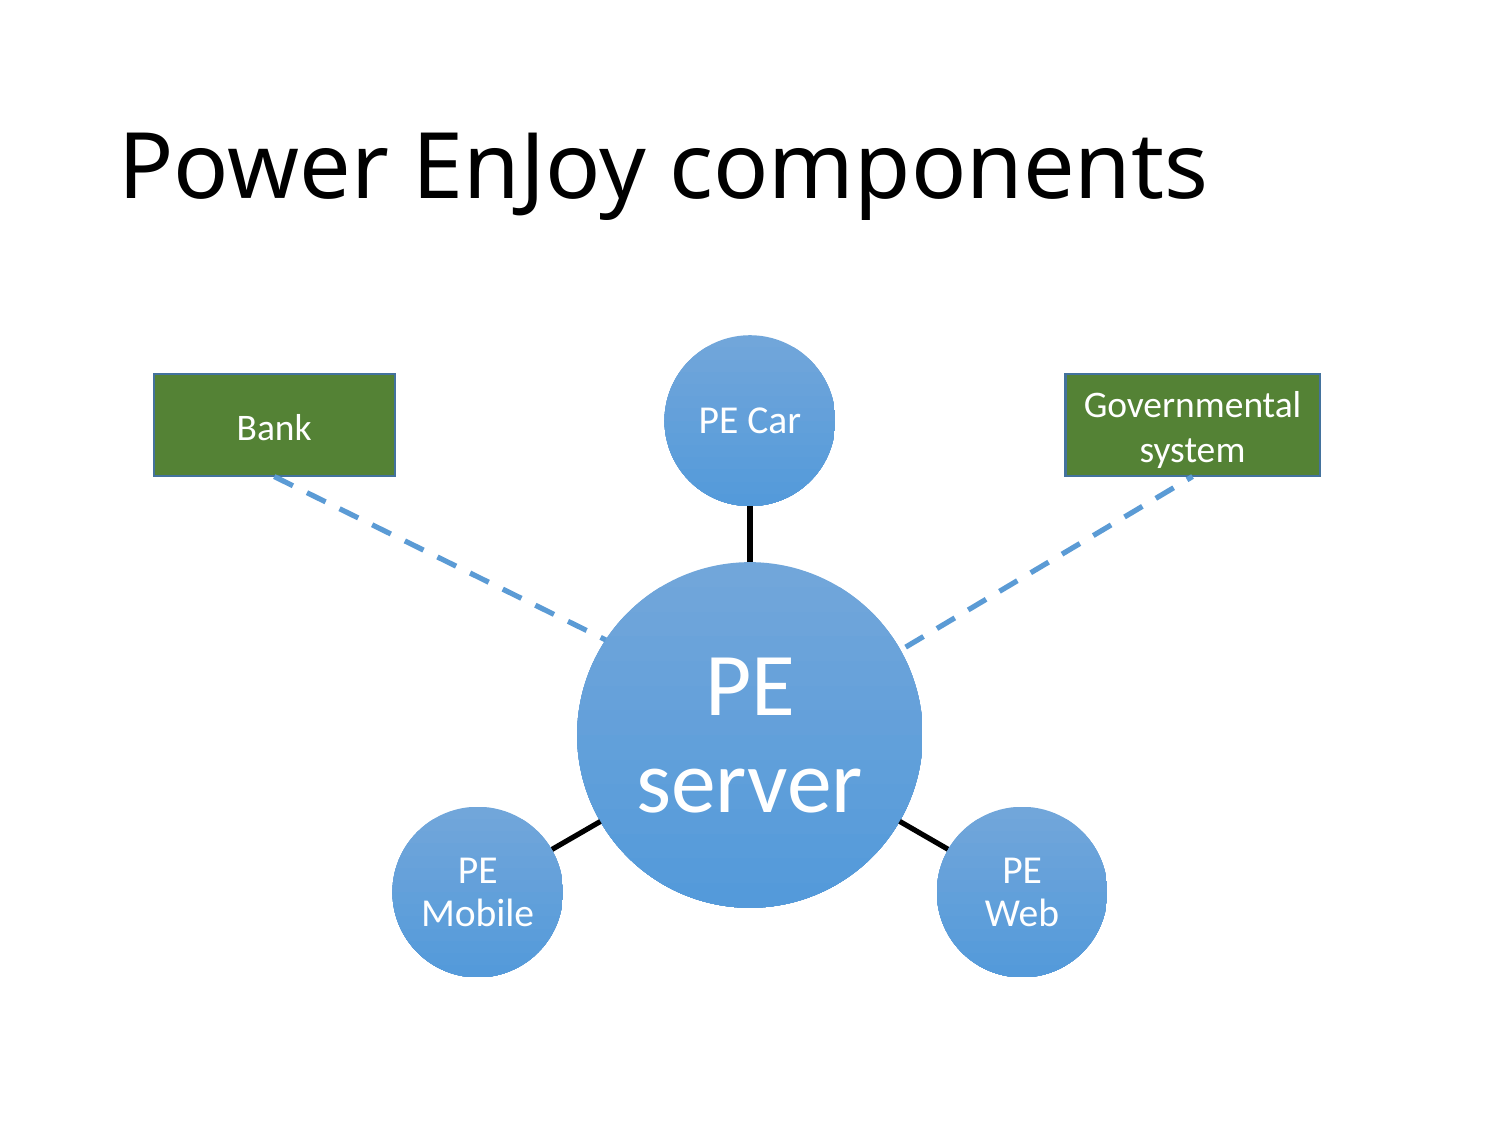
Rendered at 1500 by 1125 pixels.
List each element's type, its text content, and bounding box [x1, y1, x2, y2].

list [103, 299, 1397, 1014]
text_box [274, 476, 606, 640]
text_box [905, 476, 1193, 648]
title Power EnJoy components [103, 59, 1397, 278]
